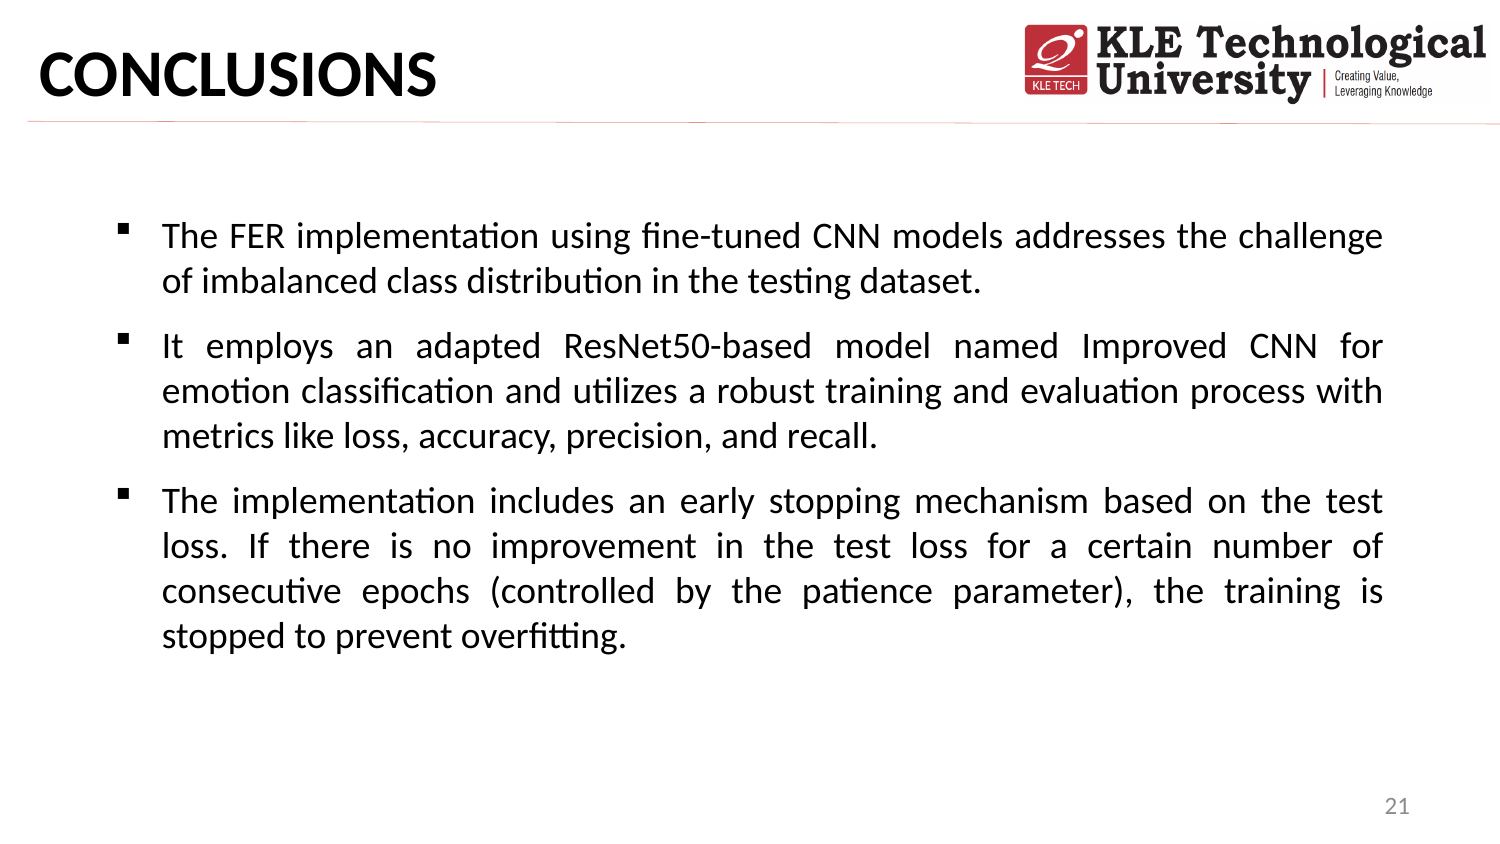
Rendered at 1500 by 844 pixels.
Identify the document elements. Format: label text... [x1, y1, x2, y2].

text_box CONCLUSIONS [24, 19, 462, 105]
text_box The FER implementation using fine-tuned CNN models addresses the challenge of imbalanced class distribution in the testing dataset. It employs an adapted ResNet50-based model named Improved CNN for emotion classification and utilizes a robust training and evaluation process with metrics like loss, accuracy, precision, and recall. The implementation includes an early stopping mechanism based on the test loss. If there is no improvement in the test loss for a certain number of consecutive epochs (controlled by the patience parameter), the training is stopped to prevent overfitting. [99, 203, 1400, 664]
slide_number 21 [1074, 782, 1425, 827]
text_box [27, 120, 1500, 125]
picture [1021, 19, 1492, 105]
